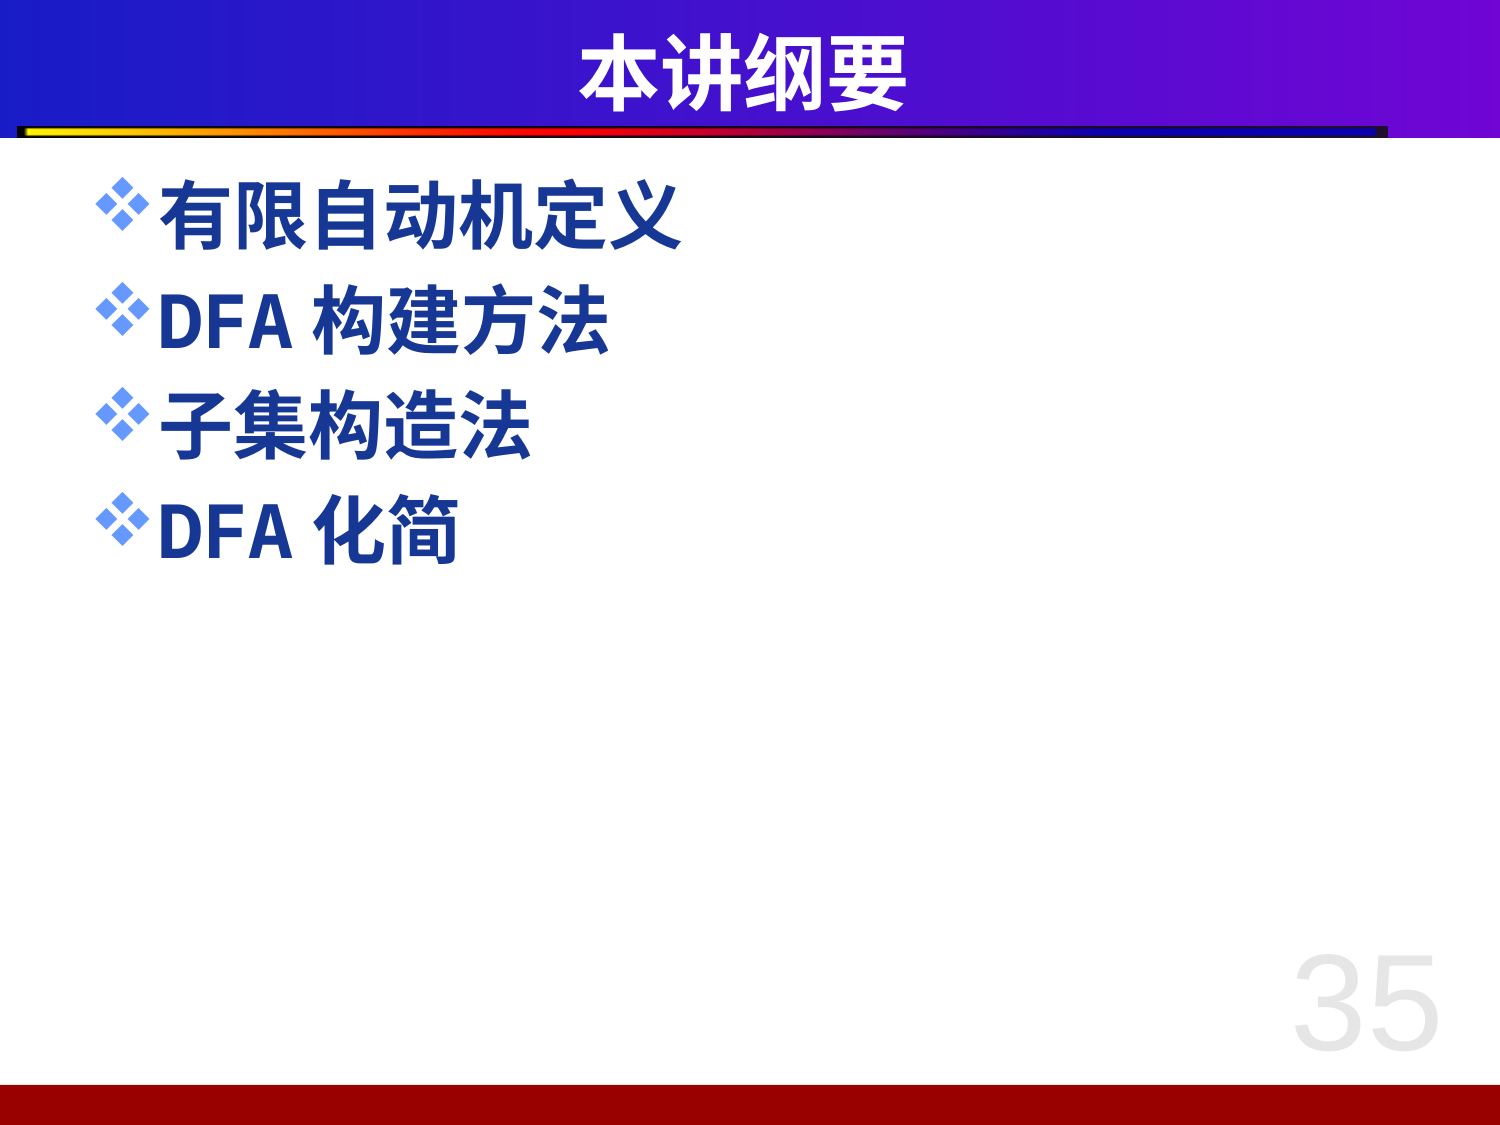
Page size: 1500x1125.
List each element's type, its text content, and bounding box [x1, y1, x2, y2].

slide_number 35 [1234, 904, 1500, 1118]
title 本讲纲要 [49, 24, 1438, 118]
picture [17, 126, 1388, 138]
list 有限自动机定义 DFA构建方法 子集构造法 DFA化简 [74, 160, 1426, 1023]
